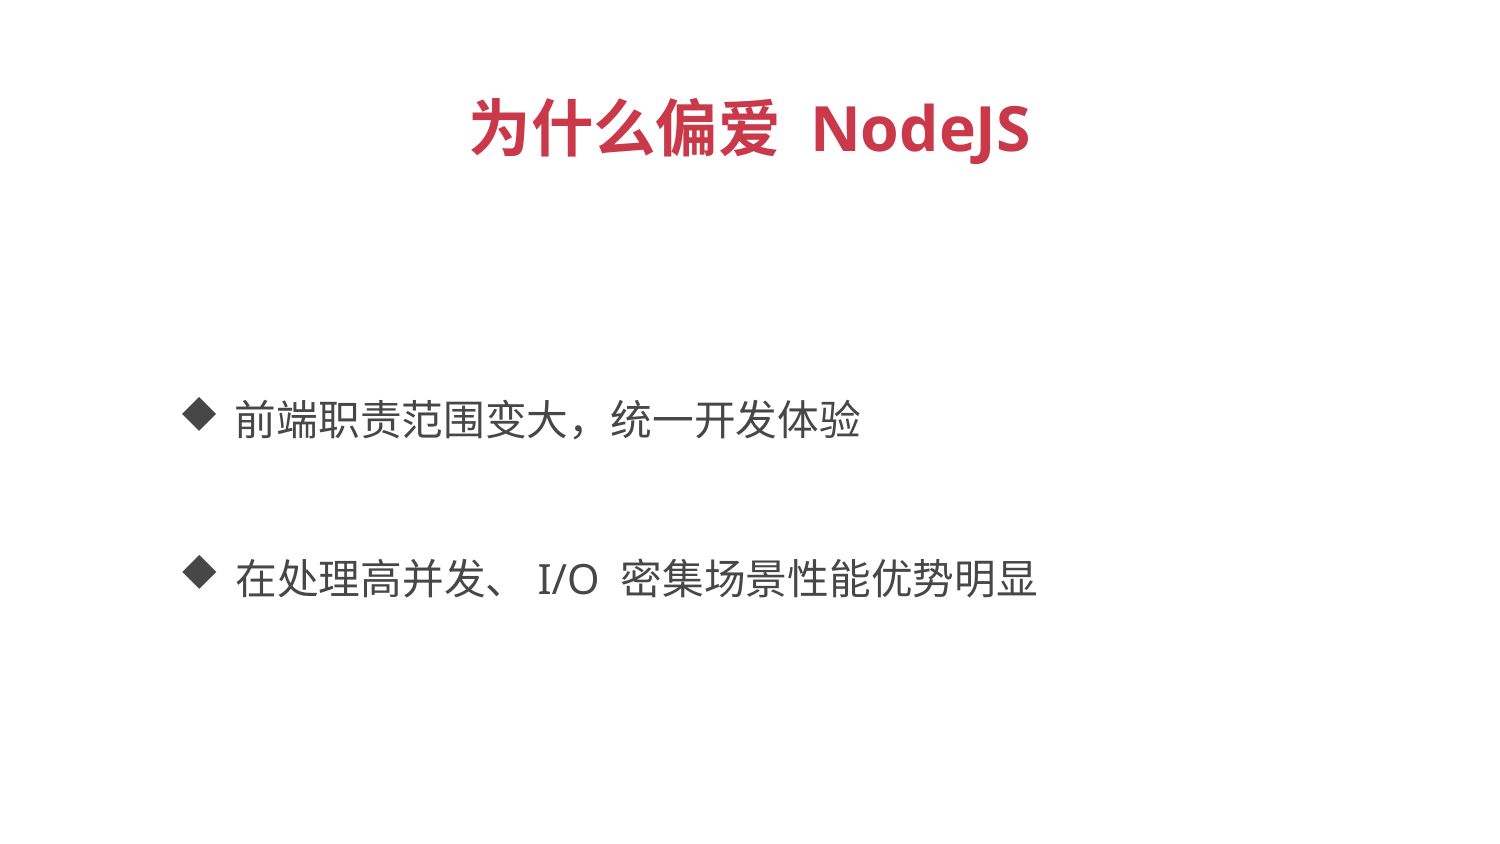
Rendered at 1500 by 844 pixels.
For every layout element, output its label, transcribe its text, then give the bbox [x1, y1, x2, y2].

text_box 在处理高并发、I/O 密集场景性能优势明显 [89, 545, 1500, 611]
text_box 为什么偏爱 NodeJS [0, 81, 1500, 172]
text_box 前端职责范围变大，统一开发体验 [88, 386, 1439, 452]
